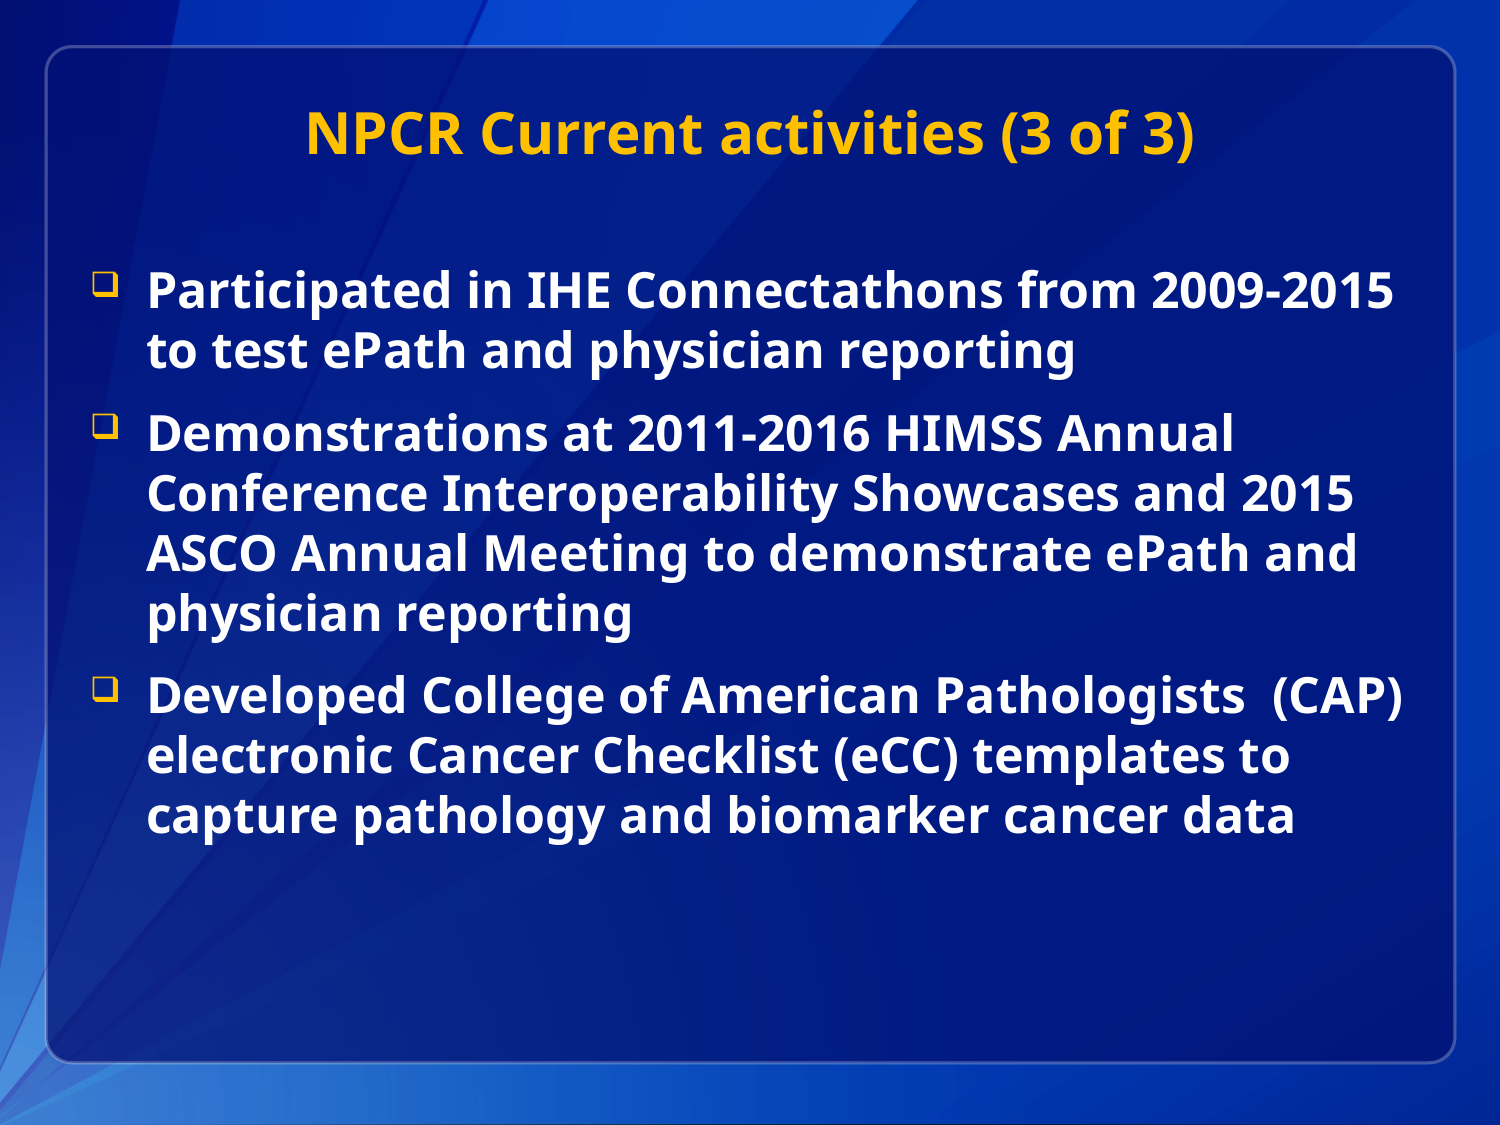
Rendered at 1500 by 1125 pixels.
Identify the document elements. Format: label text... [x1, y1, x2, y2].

list Participated in IHE Connectathons from 2009-2015 to test ePath and physician reporting Demonstrations at 2011-2016 HIMSS Annual Conference Interoperability Showcases and 2015 ASCO Annual Meeting to demonstrate ePath and physician reporting Developed College of American Pathologists (CAP) electronic Cancer Checklist (eCC) templates to capture pathology and biomarker cancer data [75, 251, 1425, 877]
picture [0, 0, 1500, 1125]
title NPCR Current activities (3 of 3) [75, 75, 1425, 174]
